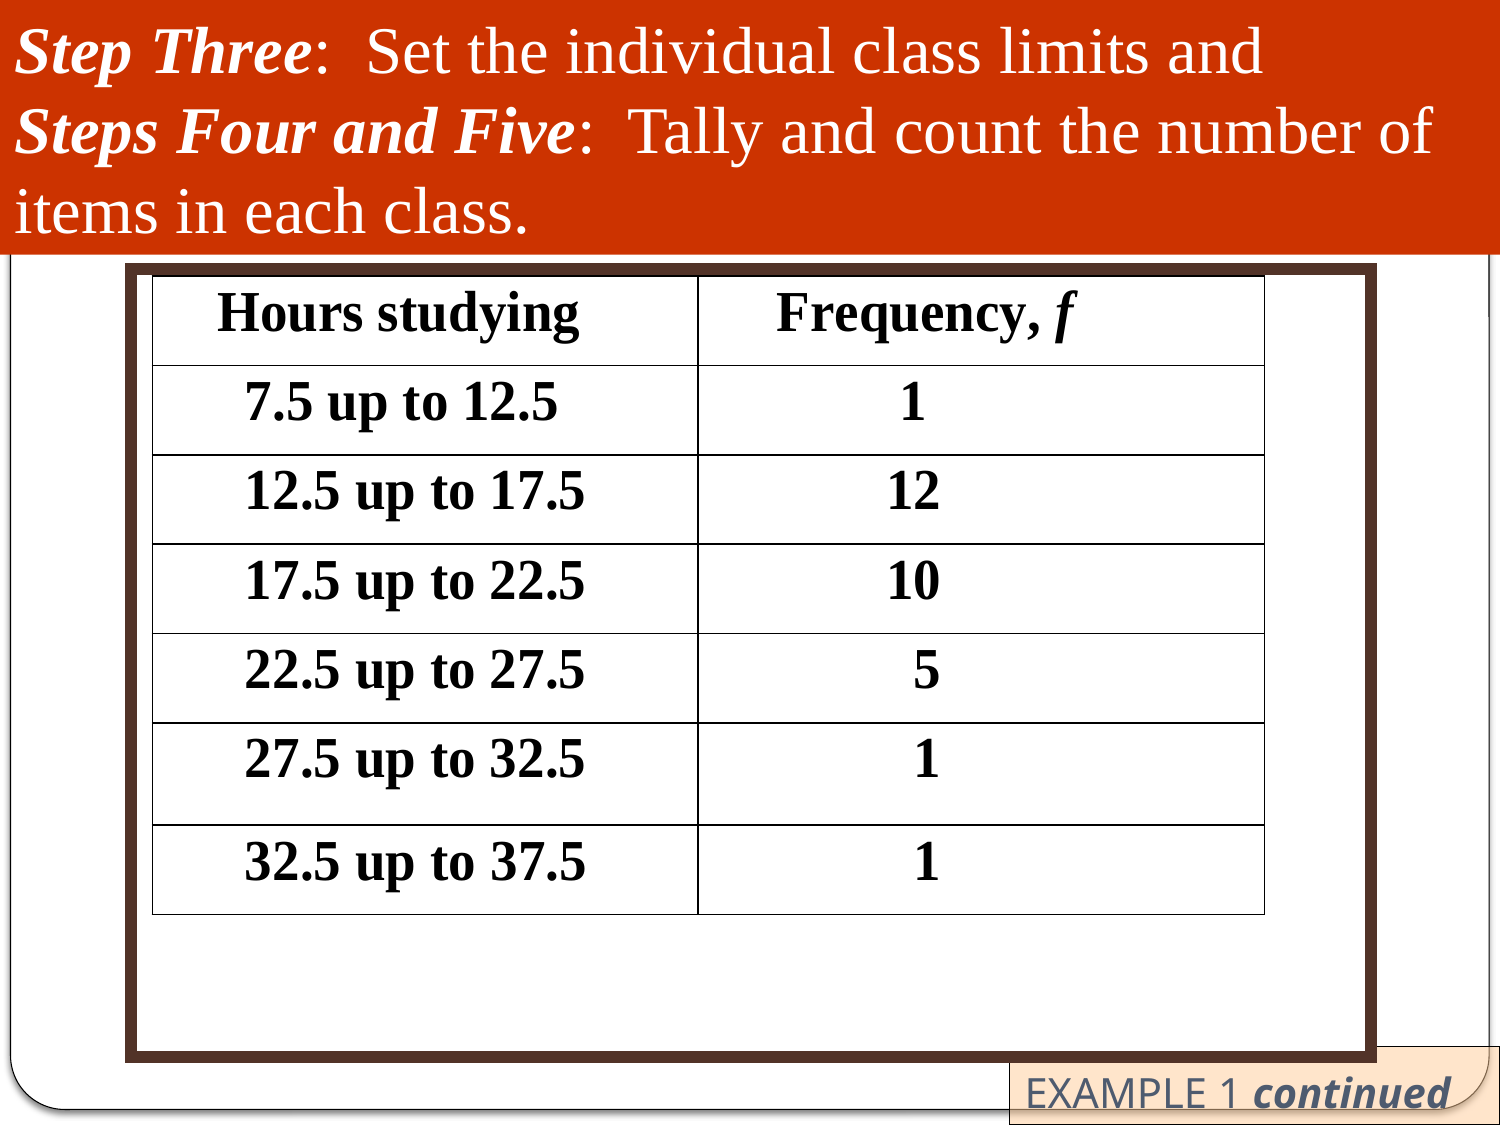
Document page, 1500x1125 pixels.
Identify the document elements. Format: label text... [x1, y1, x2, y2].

title EXAMPLE 1 continued [1009, 1046, 1500, 1125]
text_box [137, 275, 1365, 1051]
text_box Step Three: Set the individual class limits and Steps Four and Five: Tally and count the number of items in each class. [0, 0, 1500, 255]
